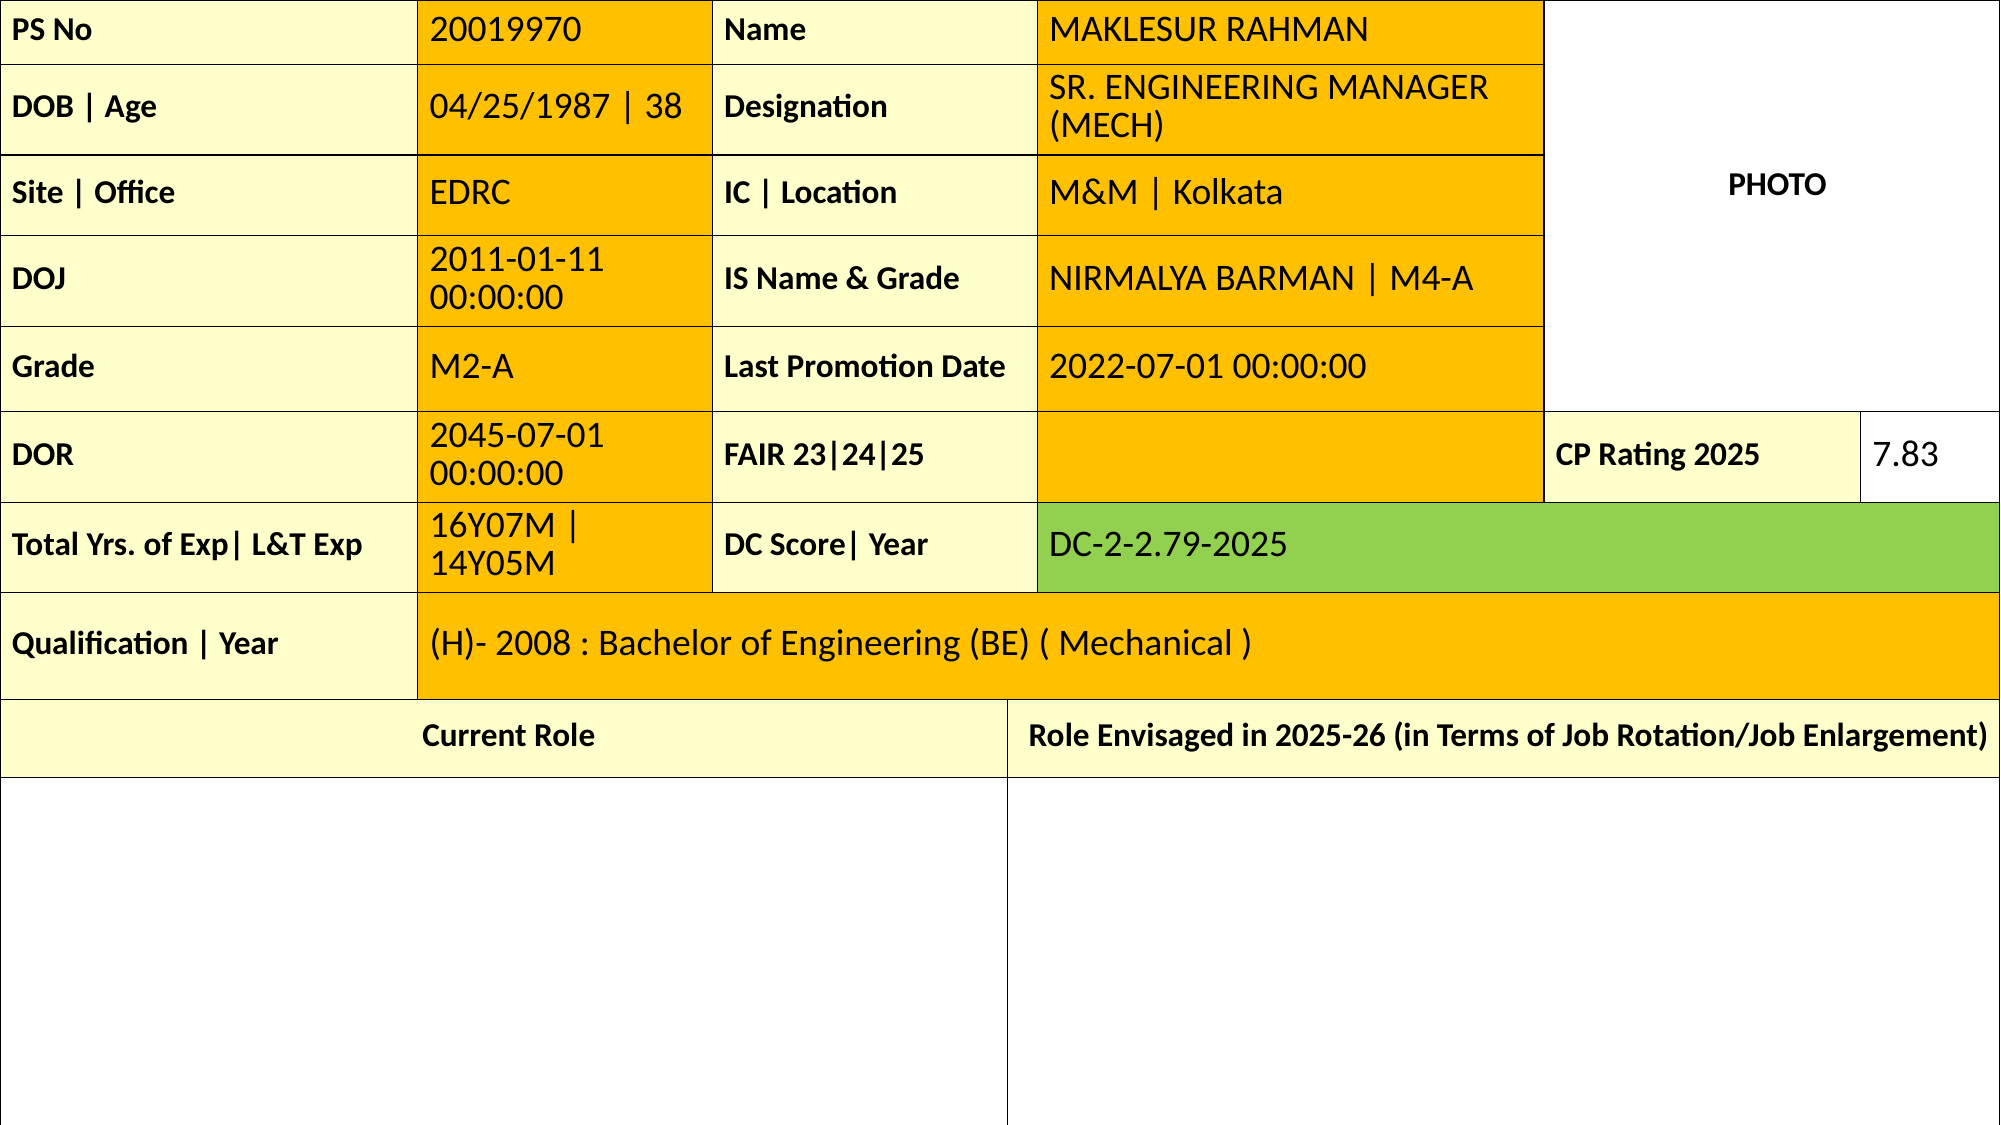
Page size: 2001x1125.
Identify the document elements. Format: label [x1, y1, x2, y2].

table_cell [418, 156, 712, 235]
table_cell [1, 593, 417, 699]
table_cell [1038, 156, 1543, 235]
table_cell [713, 503, 1037, 592]
table_cell [1, 65, 417, 154]
table_header [418, 1, 712, 64]
table_cell [1, 700, 1007, 777]
table_cell [1038, 327, 1543, 411]
table_header [1, 1, 417, 64]
table_header [1038, 1, 1543, 64]
table_cell [1008, 700, 1999, 777]
table_cell [1, 778, 1007, 1125]
table_header [1545, 1, 1999, 411]
table_cell [418, 327, 712, 411]
table_cell [1, 156, 417, 235]
table_cell [713, 412, 1037, 502]
table_cell [418, 412, 712, 502]
table_cell [418, 593, 1999, 699]
table_cell [1038, 236, 1543, 326]
table_cell [713, 236, 1037, 326]
table_cell [418, 503, 712, 592]
table_cell [1038, 412, 1543, 502]
table_cell [1545, 412, 1860, 502]
table_cell [1008, 778, 1999, 1125]
table_cell [1, 503, 417, 592]
table_cell [713, 156, 1037, 235]
table_cell [418, 236, 712, 326]
table_cell [1, 327, 417, 411]
table_cell [713, 327, 1037, 411]
table_header [713, 1, 1037, 64]
table_cell [1, 236, 417, 326]
table_cell [1038, 503, 1999, 592]
table_cell [1861, 412, 1999, 502]
table_cell [713, 65, 1037, 154]
table_cell [418, 65, 712, 154]
table_cell [1038, 65, 1543, 154]
table_cell [1, 412, 417, 502]
